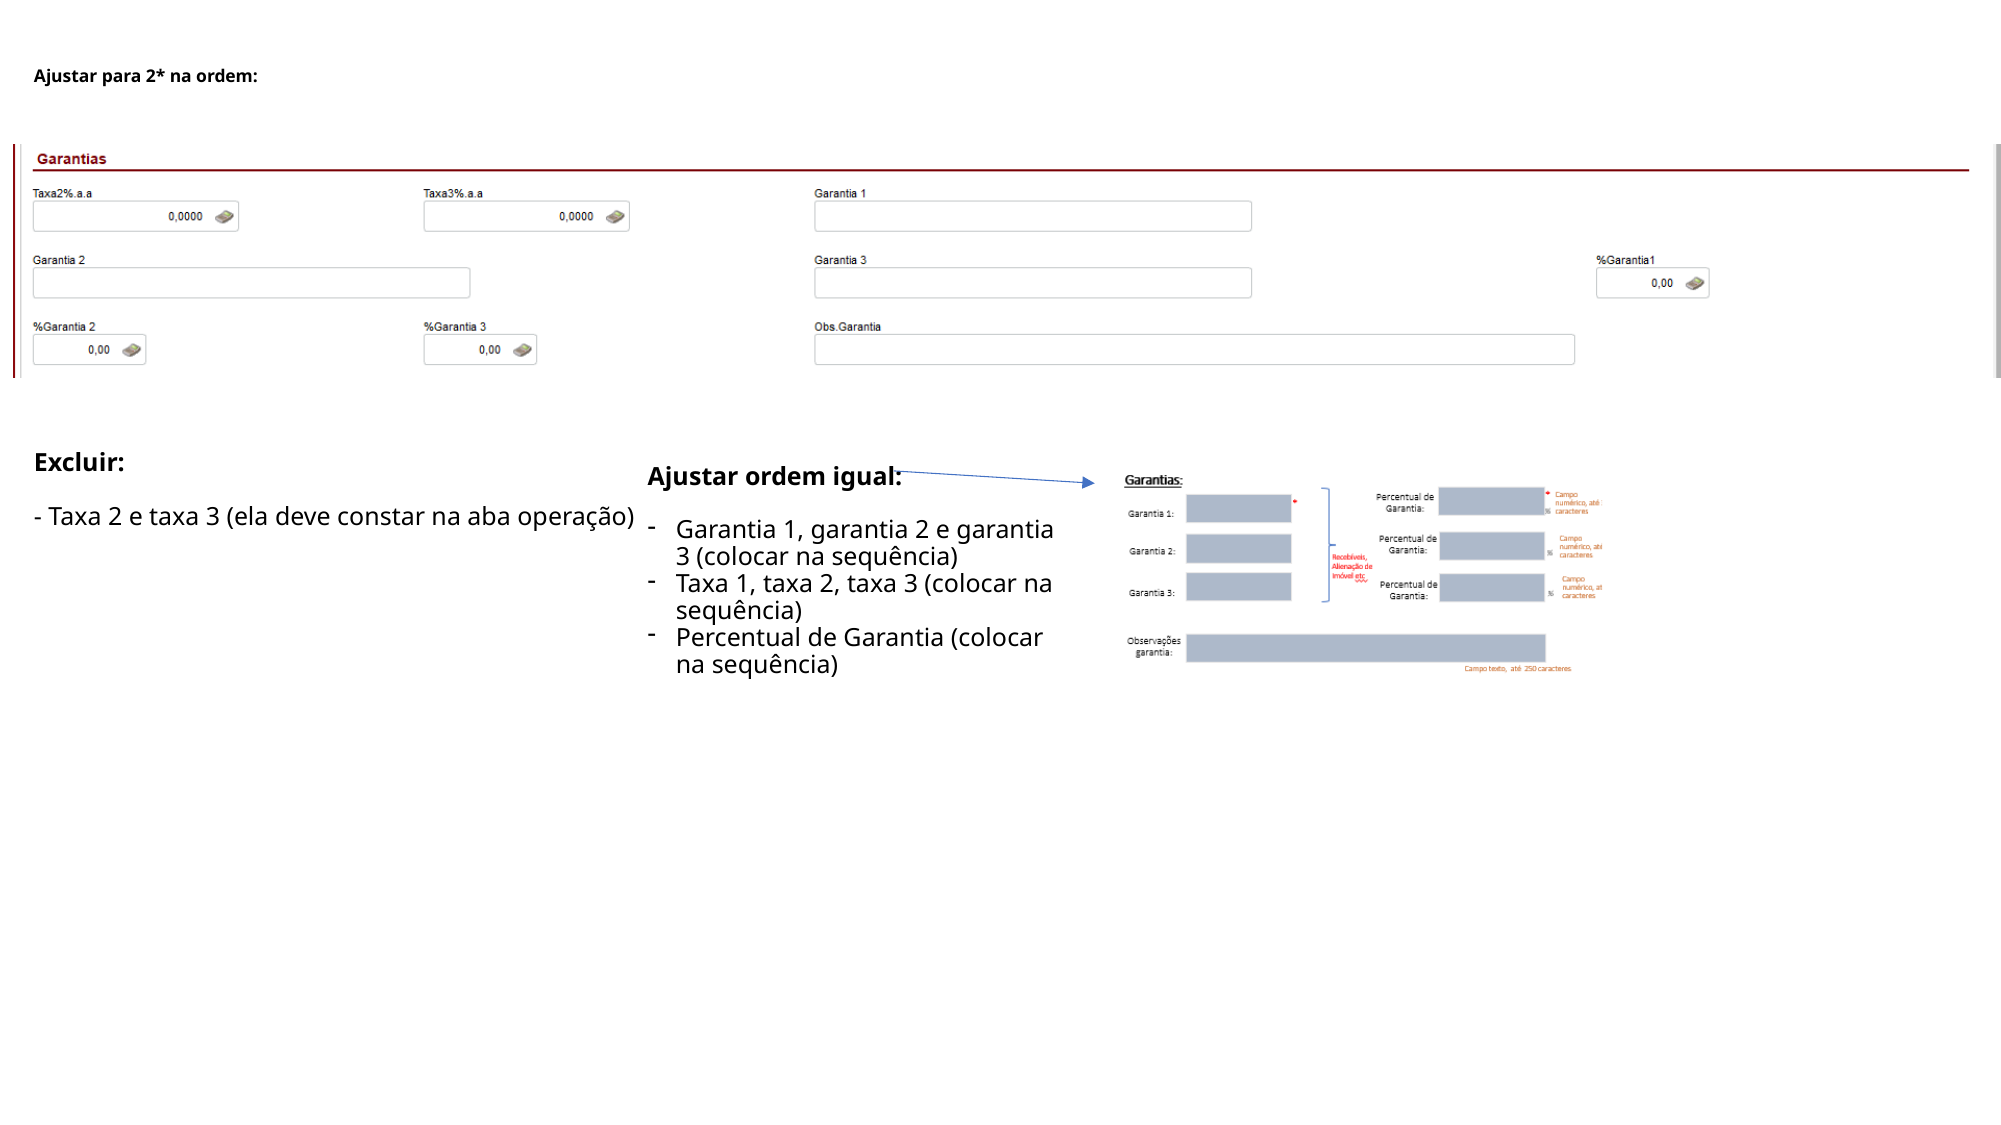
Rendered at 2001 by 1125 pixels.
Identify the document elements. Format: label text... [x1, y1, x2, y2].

picture [0, 144, 2001, 378]
text_box Ajustar para 2* na ordem: [18, 59, 562, 115]
text_box Excluir: - Taxa 2 e taxa 3 (ela deve constar na aba operação) [18, 470, 825, 647]
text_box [893, 470, 1095, 484]
text_box Ajustar ordem igual: Garantia 1, garantia 2 e garantia 3 (colocar na sequência) Taxa 1, taxa 2, taxa 3 (colocar na sequência) Percentual de Garantia (colocar na sequência) [632, 564, 1072, 741]
picture [1083, 459, 1603, 709]
